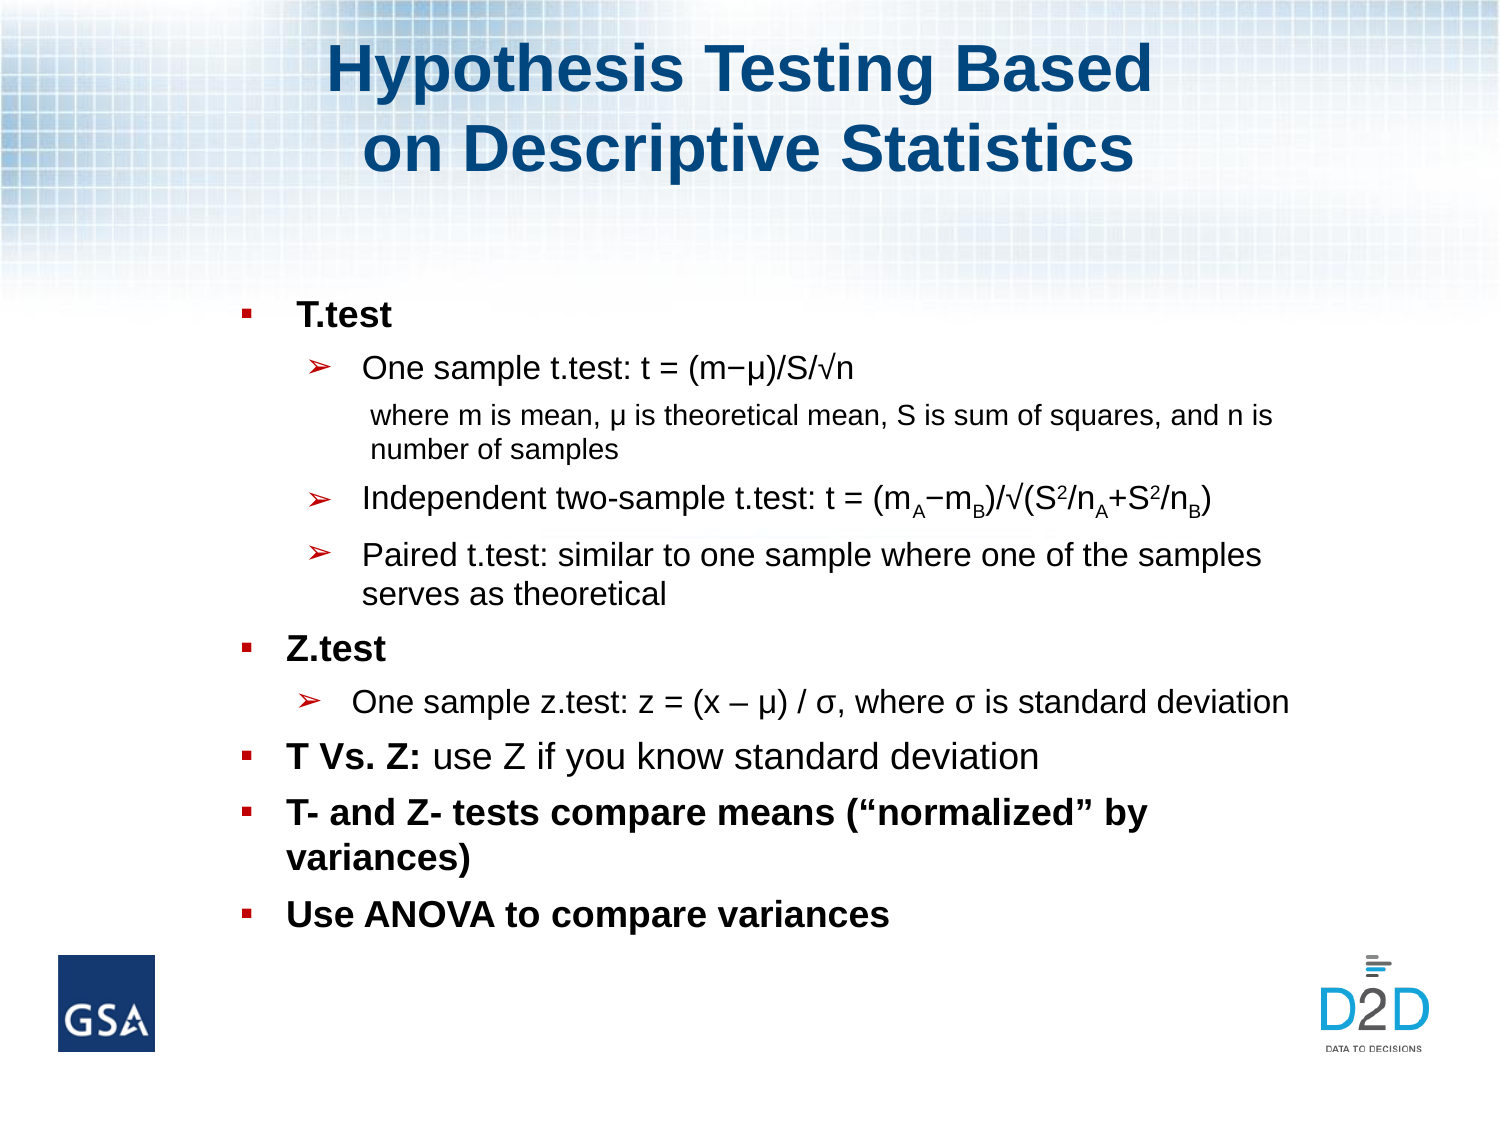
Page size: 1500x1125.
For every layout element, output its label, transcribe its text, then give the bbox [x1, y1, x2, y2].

list T.test One sample t.test: t = (m−μ)/S/√n where m is mean, μ is theoretical mean, S is sum of squares, and n is number of samples Independent two-sample t.test: t = (mA−mB)/√(S2/nA+S2/nB) Paired t.test: similar to one sample where one of the samples serves as theoretical Z.test One sample z.test: z = (x – μ) / σ, where σ is standard deviation T Vs. Z: use Z if you know standard deviation T- and Z- tests compare means (“normalized” by variances) Use ANOVA to compare variances [225, 275, 1325, 1050]
picture [58, 955, 155, 1052]
picture [1310, 955, 1440, 1052]
picture [0, 0, 1500, 539]
title Hypothesis Testing Based on Descriptive Statistics [75, 50, 1425, 160]
